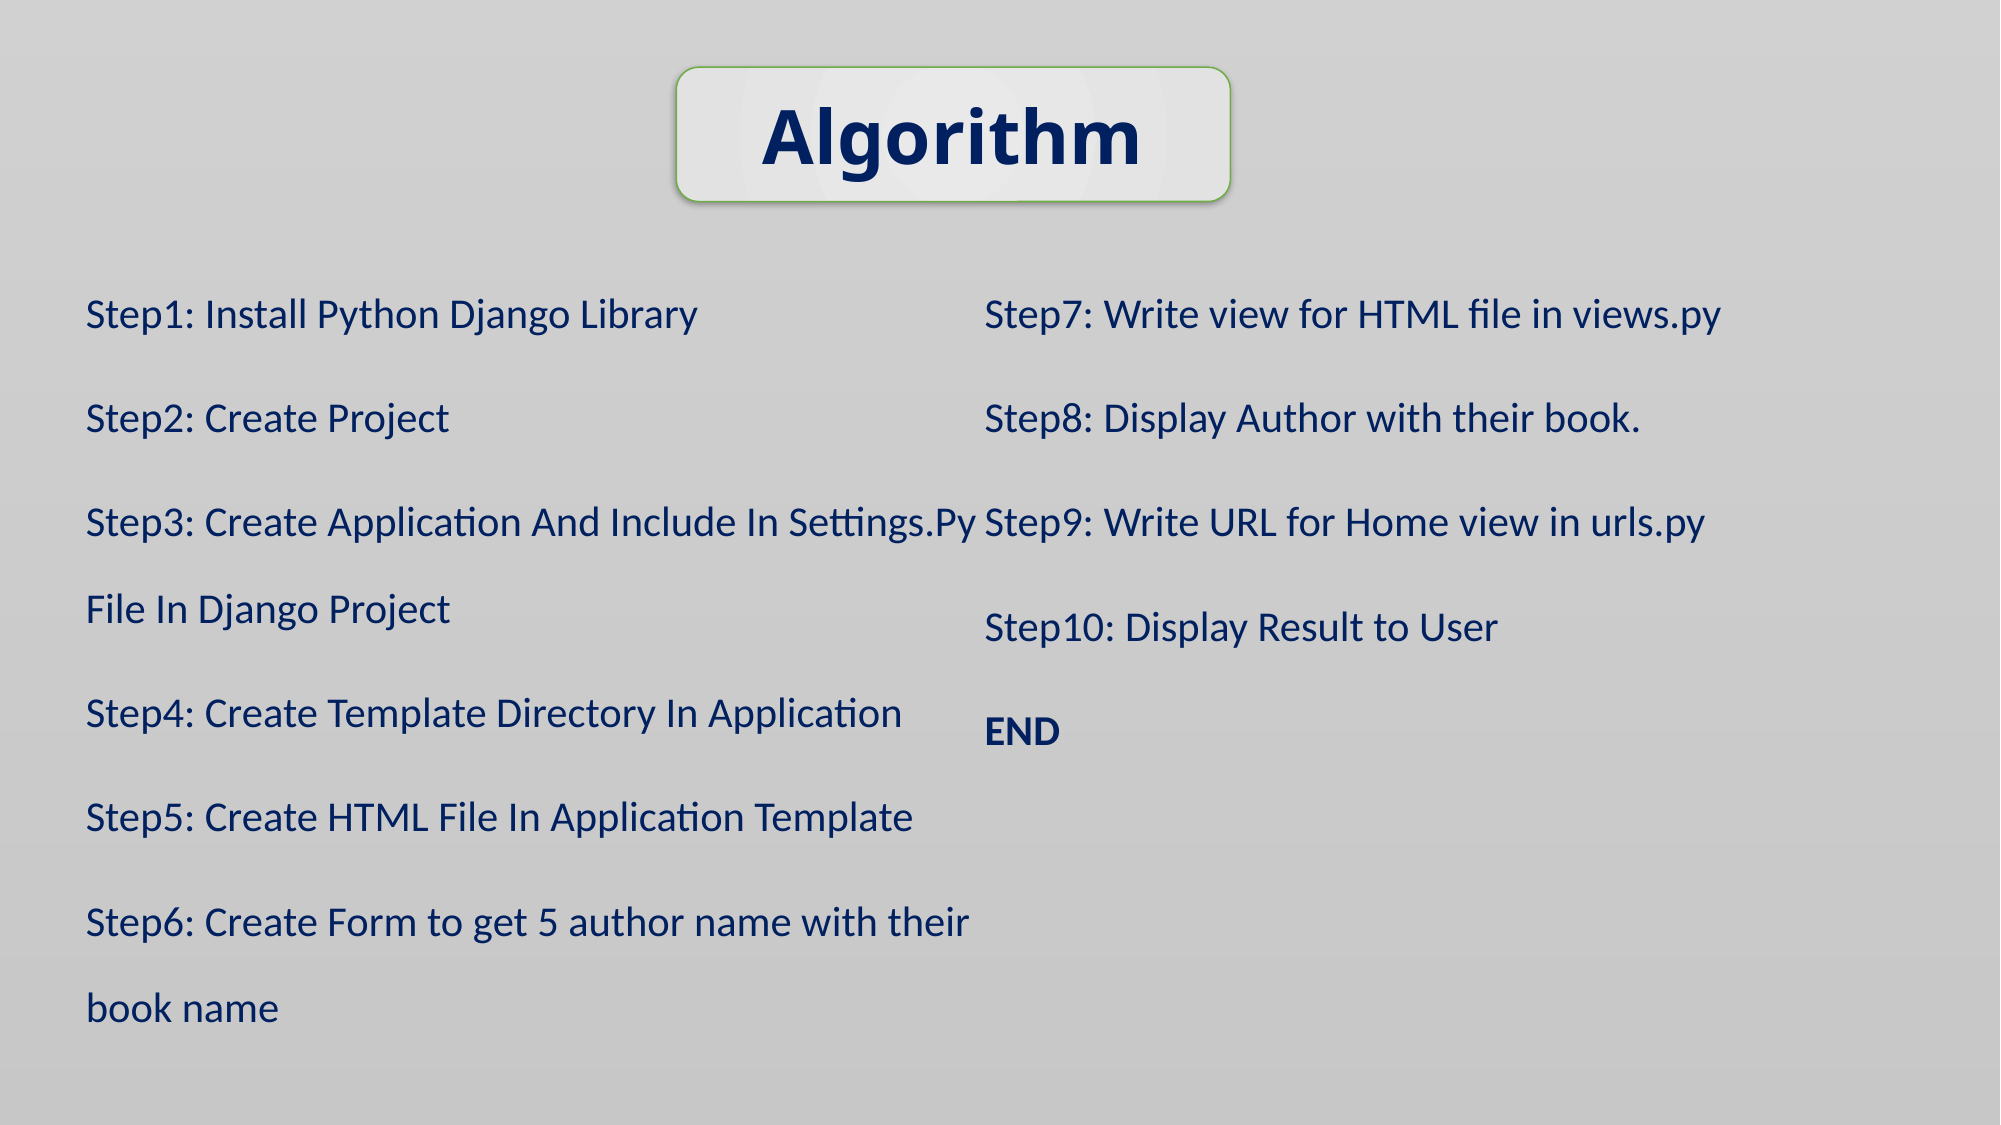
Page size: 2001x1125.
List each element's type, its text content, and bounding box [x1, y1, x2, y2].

subtitle Step1: Install Python Django Library Step2: Create Project Step3: Create Application And Include In Settings.Py File In Django Project Step4: Create Template Directory In Application Step5: Create HTML File In Application Template Step6: Create Form to get 5 author name with their book name Step7: Write view for HTML file in views.py Step8: Display Author with their book. Step9: Write URL for Home view in urls.py Step10: Display Result to User END [85, 250, 1884, 1032]
text_box Algorithm [675, 66, 1232, 203]
